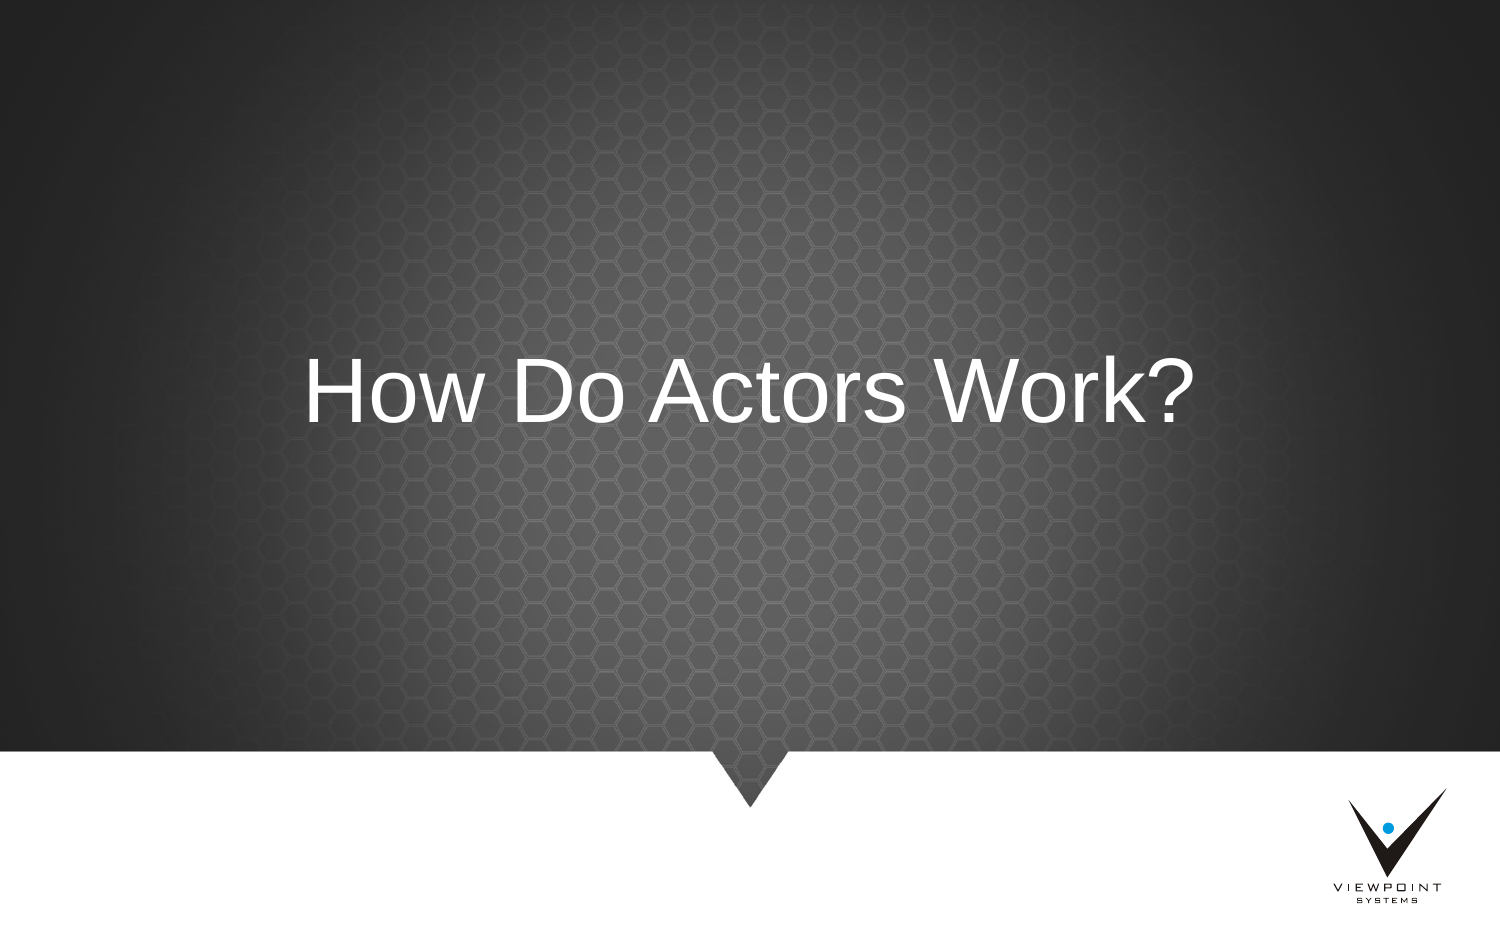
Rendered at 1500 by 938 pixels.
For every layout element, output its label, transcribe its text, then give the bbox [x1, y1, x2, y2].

title How Do Actors Work? [75, 307, 1425, 464]
picture [0, 0, 1500, 938]
